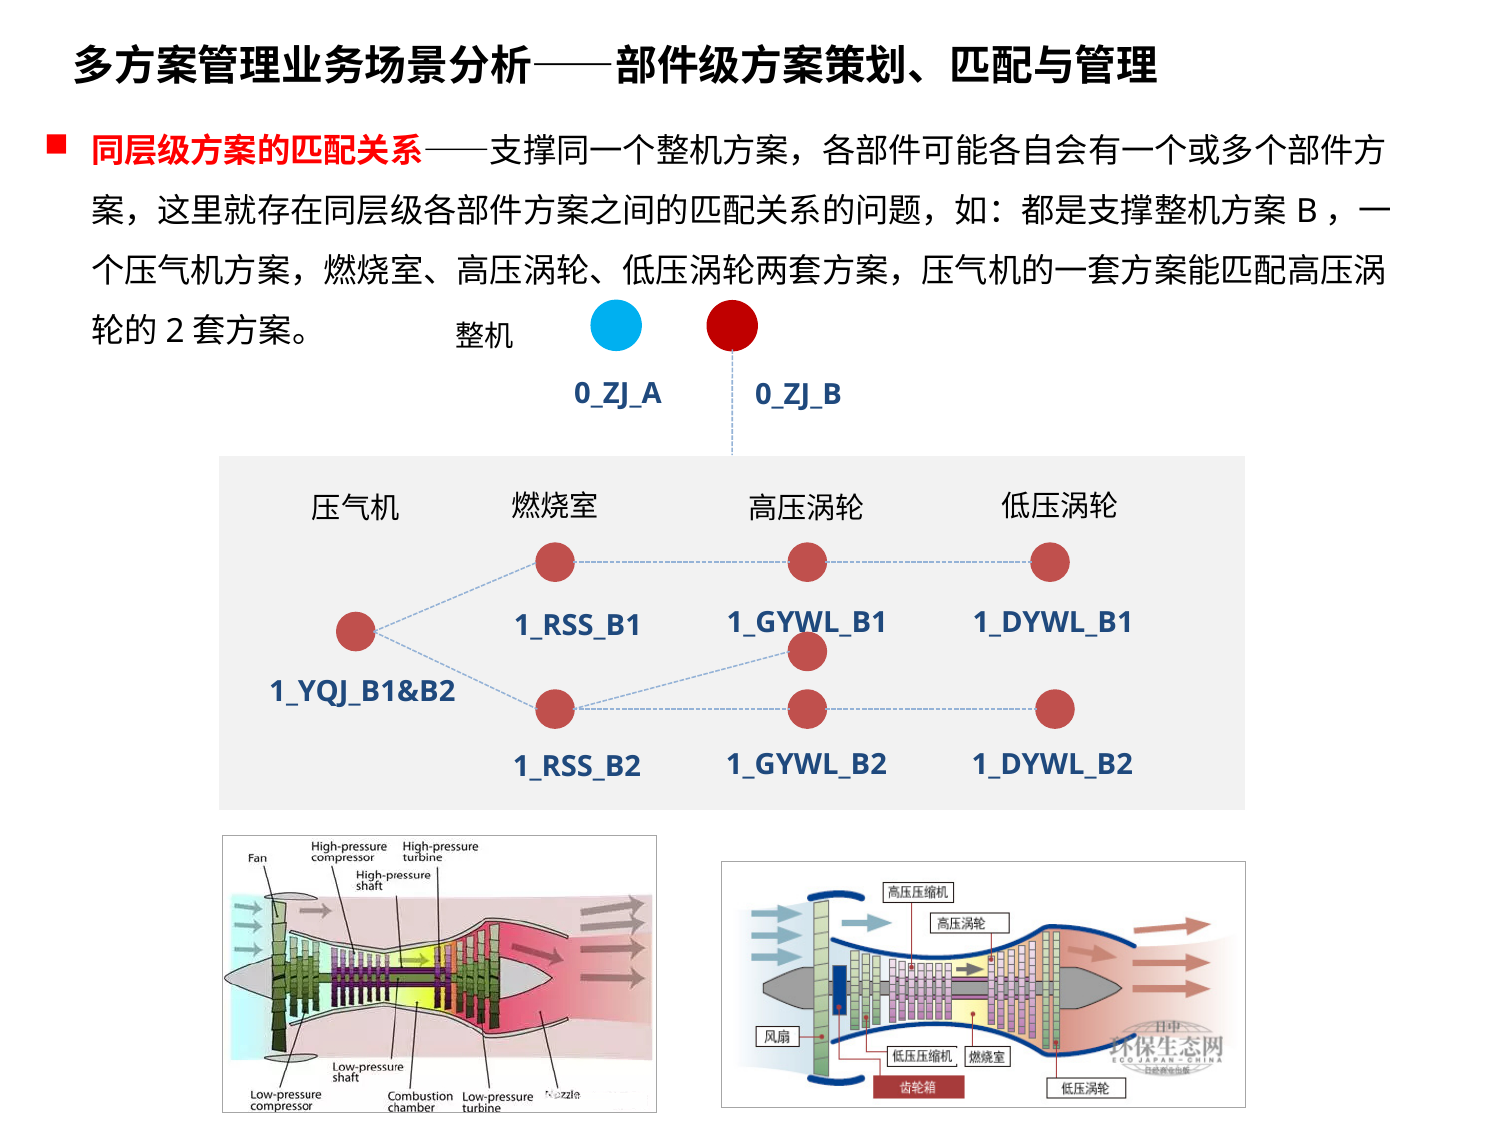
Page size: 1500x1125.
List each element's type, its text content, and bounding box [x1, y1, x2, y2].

text_box 燃烧室 [478, 479, 632, 530]
text_box 0_ZJ_B [740, 368, 858, 418]
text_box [572, 651, 790, 710]
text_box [373, 561, 538, 631]
text_box [1035, 689, 1075, 729]
text_box [706, 299, 758, 352]
text_box 整机 [408, 310, 562, 360]
picture [222, 835, 657, 1114]
text_box 压气机 [279, 481, 433, 532]
text_box [790, 689, 828, 729]
text_box [535, 542, 575, 582]
text_box 1_DYWL_B1 [957, 596, 1149, 647]
text_box [787, 631, 828, 672]
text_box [373, 631, 538, 710]
text_box 1_GYWL_B1 [711, 596, 904, 647]
text_box 1_RSS_B1 [541, 598, 658, 649]
text_box [336, 611, 368, 652]
text_box 1_GYWL_B2 [711, 738, 903, 788]
text_box 同层级方案的匹配关系——支撑同一个整机方案，各部件可能各自会有一个或多个部件方案，这里就存在同层级各部件方案之间的匹配关系的问题，如：都是支撑整机方案B，一个压气机方案，燃烧室、高压涡轮、低压涡轮两套方案，压气机的一套方案能匹配高压涡轮的2套方案。 [29, 101, 1419, 356]
text_box 1_DYWL_B2 [956, 738, 1149, 788]
text_box 1_RSS_B2 [498, 740, 657, 790]
text_box 1_YQJ_B1&B2 [254, 664, 370, 715]
text_box [216, 453, 1248, 813]
text_box [590, 299, 642, 352]
text_box [787, 542, 828, 582]
text_box 0_ZJ_A [559, 366, 677, 417]
text_box 多方案管理业务场景分析——部件级方案策划、匹配与管理 [57, 30, 1353, 96]
text_box [1030, 542, 1070, 582]
text_box 高压涡轮 [729, 481, 884, 532]
text_box [536, 689, 573, 729]
text_box 低压涡轮 [983, 479, 1138, 530]
picture [721, 861, 1246, 1109]
